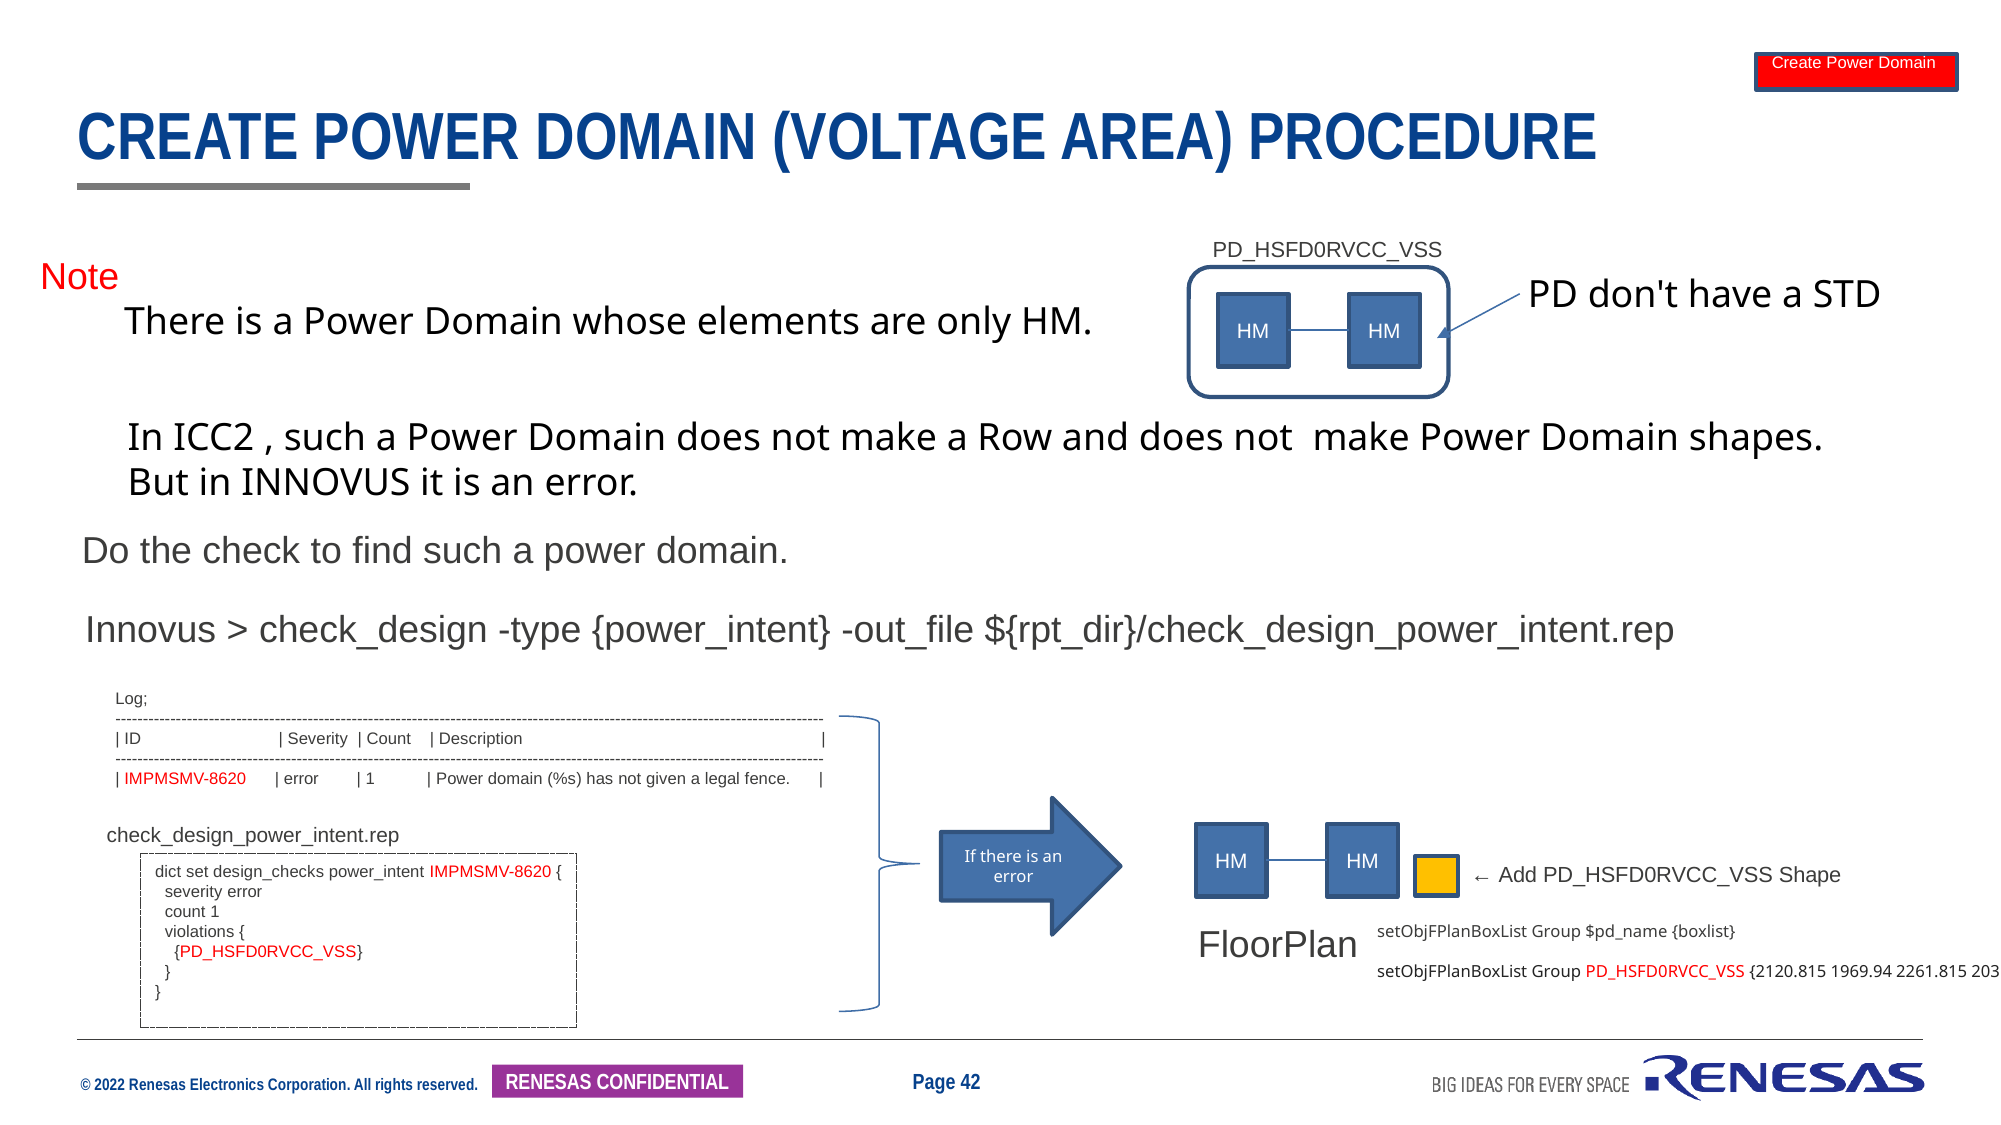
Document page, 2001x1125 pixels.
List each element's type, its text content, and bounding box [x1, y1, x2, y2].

text_box If there is an error [938, 795, 1123, 937]
text_box [838, 715, 921, 1013]
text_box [1436, 293, 1520, 339]
text_box [1413, 854, 1460, 898]
text_box Innovus > check_design -type {power_intent} -out_file ${rpt_dir}/check_design_power_intent.rep [70, 597, 1690, 658]
text_box dict set design_checks power_intent IMPMSMV-8620 { severity error count 1 violations { {PD_HSFD0RVCC_VSS} } } [140, 853, 577, 1028]
text_box HM [1194, 822, 1269, 899]
text_box [1186, 269, 1451, 400]
text_box HM [1325, 822, 1400, 899]
text_box check_design_power_intent.rep [91, 814, 415, 855]
picture [1425, 1049, 1933, 1106]
title Create Power domain (voltage area) procedure [77, 101, 1923, 175]
text_box Note There is a Power Domain whose elements are only HM. [25, 244, 1109, 350]
text_box Create Power Domain [1754, 52, 1959, 92]
text_box In ICC2 , such a Power Domain does not make a Row and does not make Power Domain shapes. But in INNOVUS it is an error. [112, 405, 1840, 511]
text_box setObjFPlanBoxList Group $pd_name {boxlist} setObjFPlanBoxList Group PD_HSFD0RVCC_VSS {2120.815 1969.94 2261.815 2037.94} [1362, 913, 2000, 988]
text_box PD_HSFD0RVCC_VSS [1197, 228, 1458, 270]
text_box Log; --------------------------------------------------------------------------------------------------------------------------------- | ID | Severity | Count | Description | --------------------------------------------------------------------------------------------------------------------------------- | IMPMSMV-8620 | error | 1 | Power domain (%s) has not given a legal fence. | [100, 680, 842, 816]
text_box PD don't have a STD [1513, 262, 1897, 322]
text_box Do the check to find such a power domain. [67, 518, 805, 579]
text_box FloorPlan [1183, 913, 1362, 973]
text_box ← Add PD_HSFD0RVCC_VSS Shape [1456, 853, 1857, 895]
